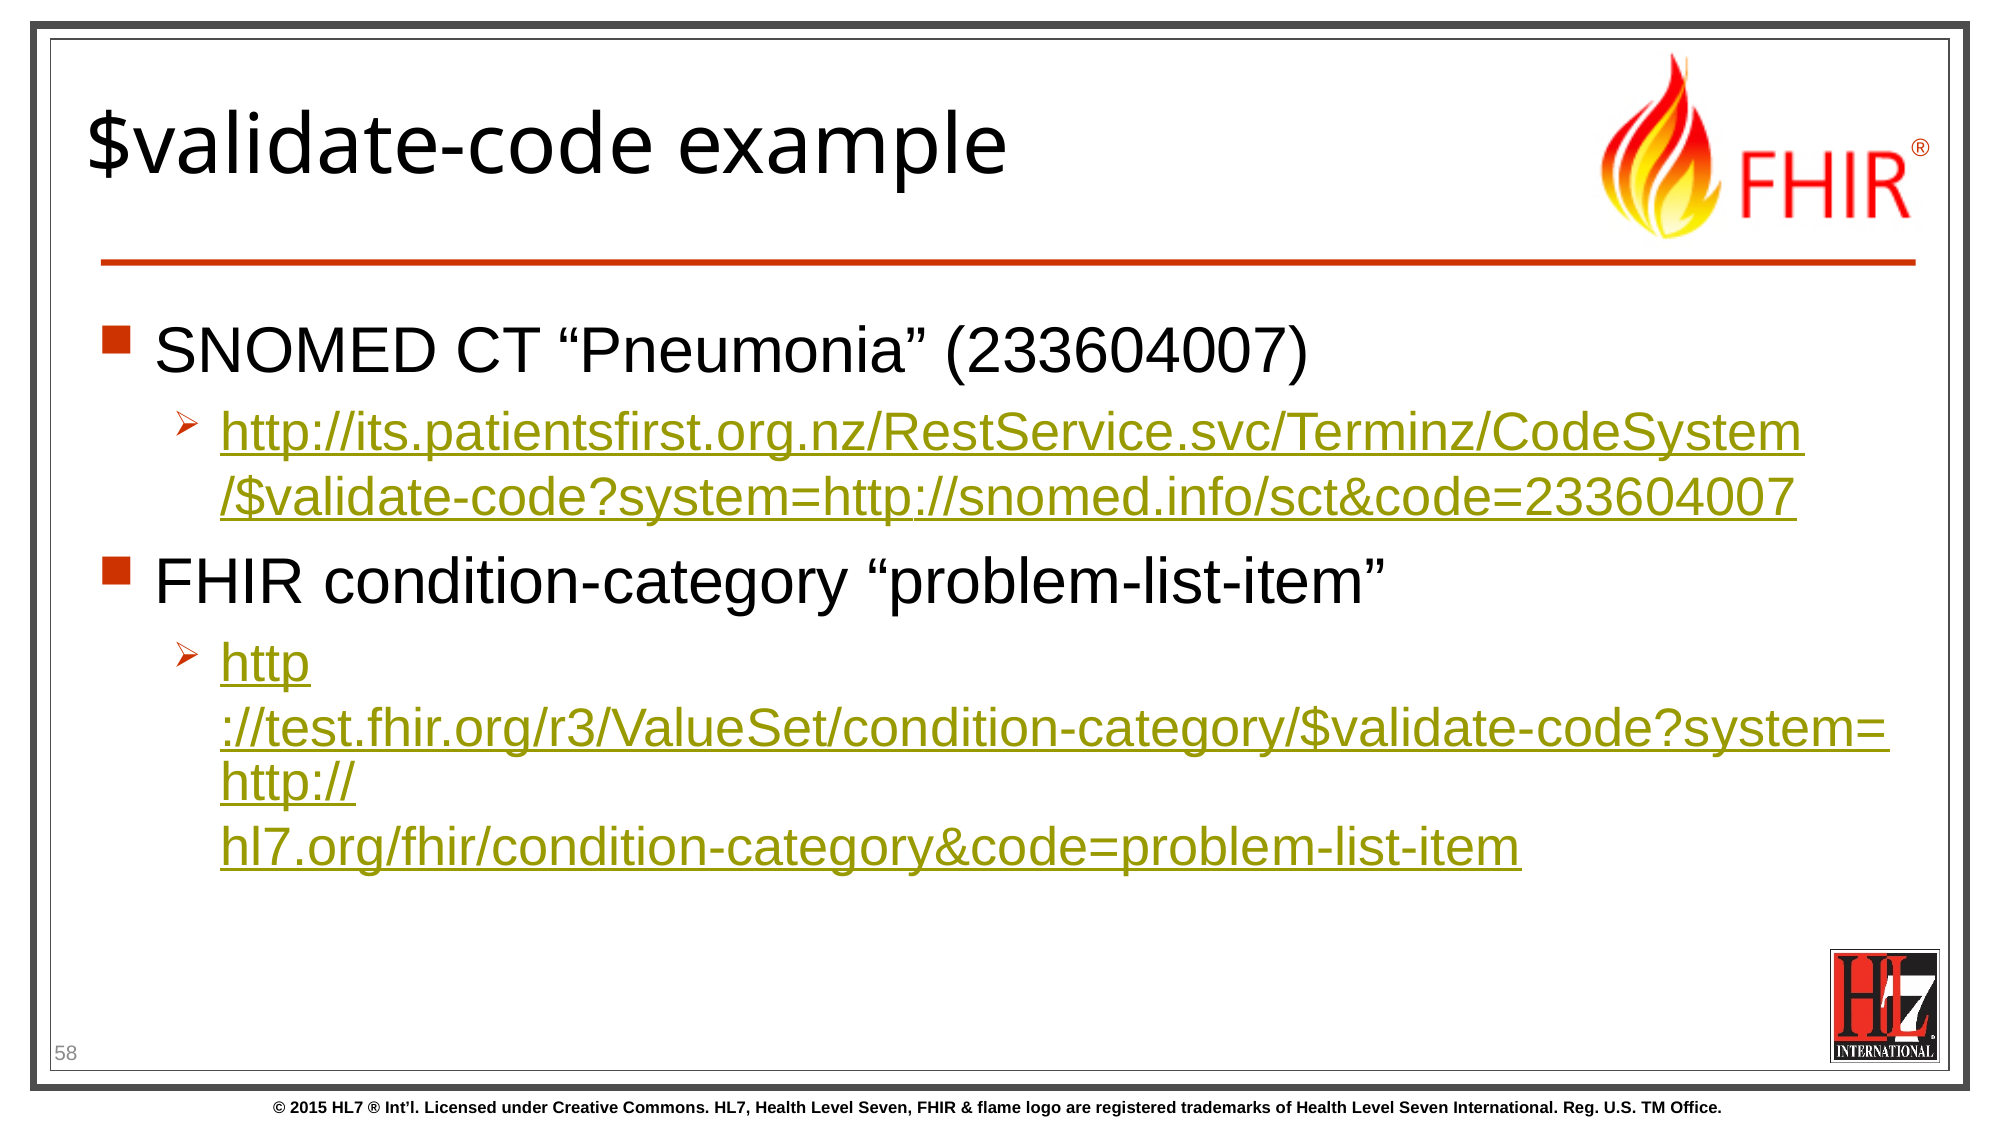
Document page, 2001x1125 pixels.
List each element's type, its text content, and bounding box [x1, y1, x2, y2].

slide_number 58 [39, 1034, 197, 1071]
title $validate-code example [70, 54, 1595, 244]
list SNOMED CT “Pneumonia” (233604007) http://its.patientsfirst.org.nz/RestService.svc/Terminz/CodeSystem/$validate-code?system=http://snomed.info/sct&code=233604007 FHIR condition-category “problem-list-item” http://test.fhir.org/r3/ValueSet/condition-category/$validate-code?system=http://hl7.org/fhir/condition-category&code=problem-list-item [83, 299, 1917, 1059]
picture [1588, 42, 1923, 249]
picture [1830, 949, 1940, 1063]
